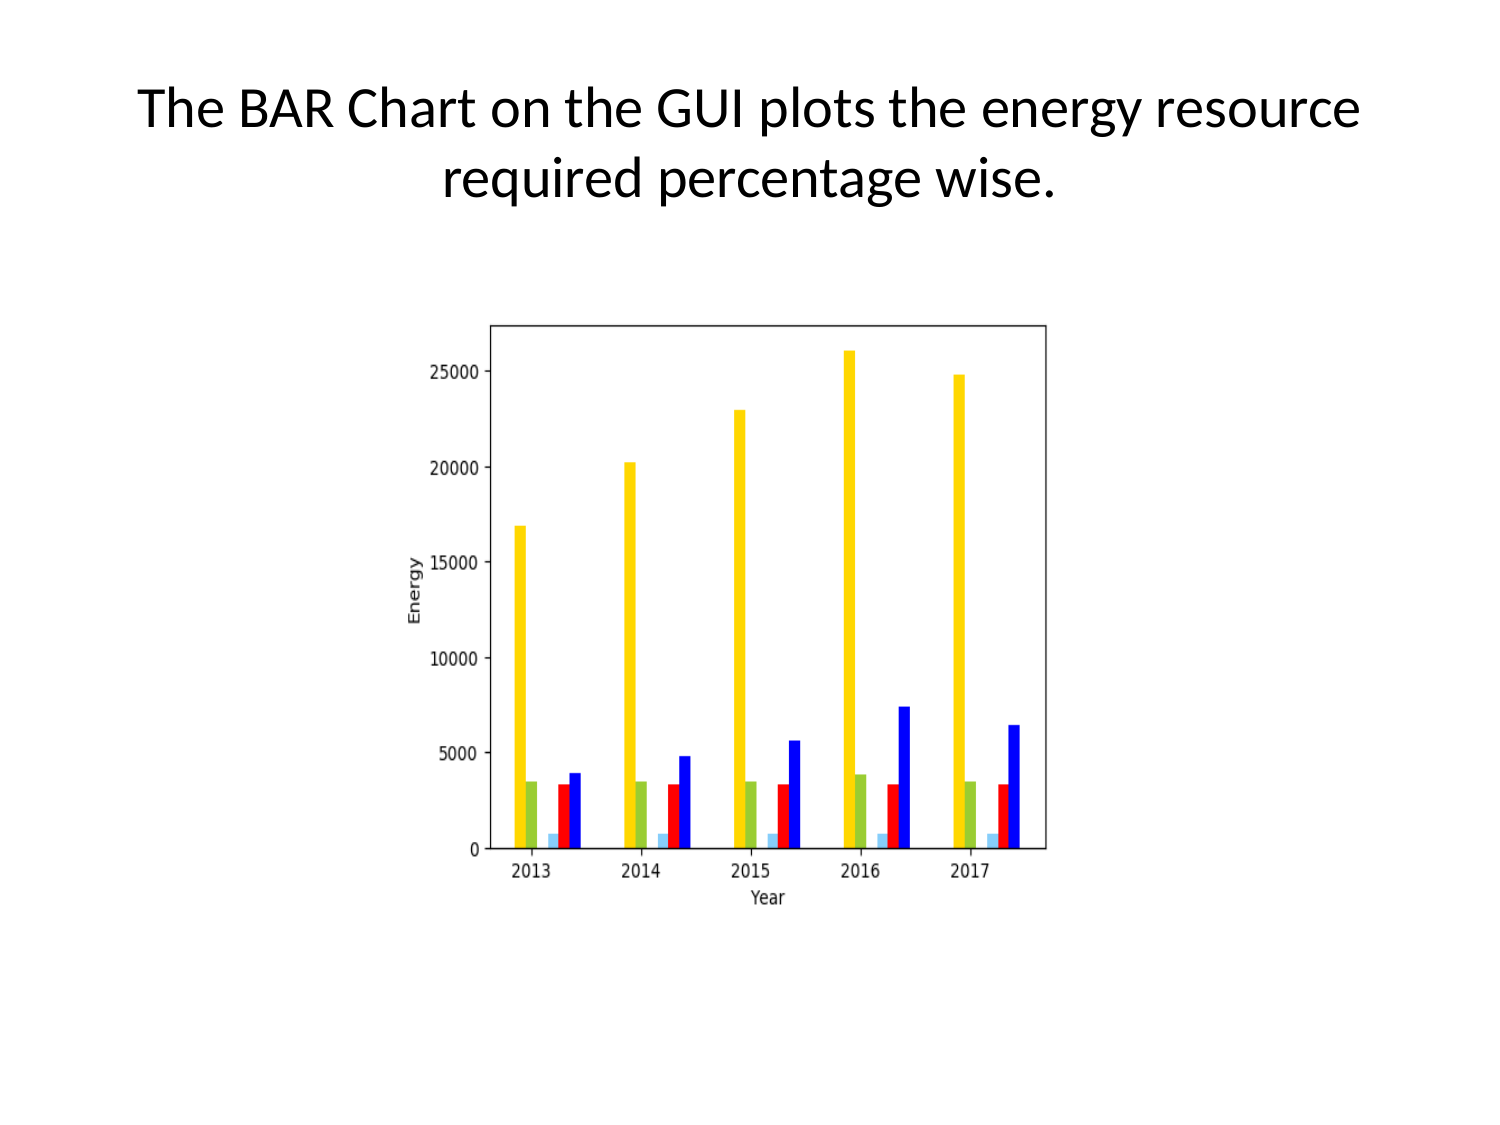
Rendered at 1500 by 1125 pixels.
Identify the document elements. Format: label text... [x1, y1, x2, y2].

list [396, 307, 1060, 923]
title The BAR Chart on the GUI plots the energy resource required percentage wise. [75, 45, 1425, 233]
